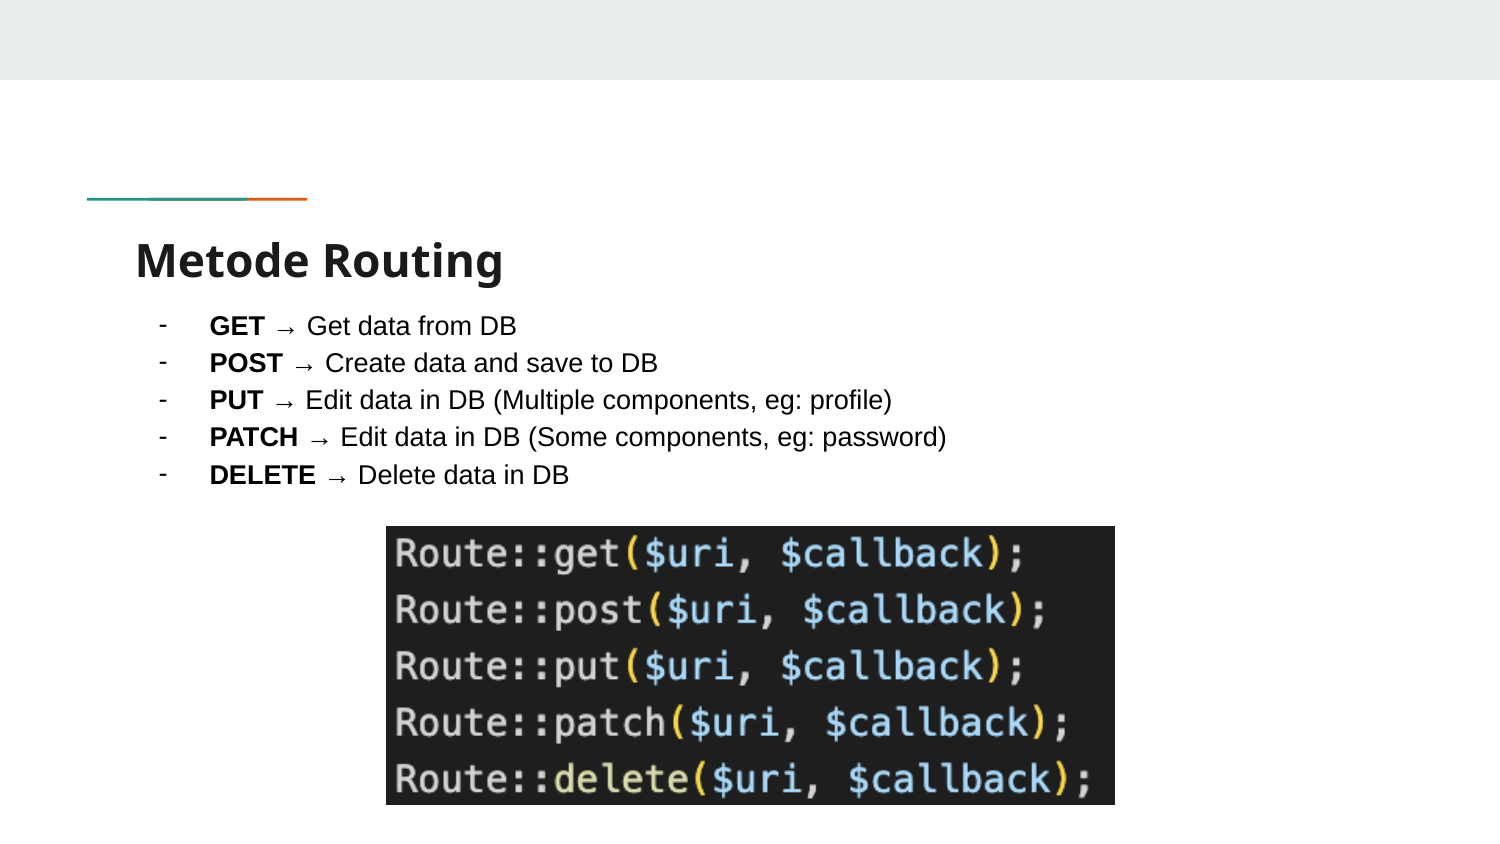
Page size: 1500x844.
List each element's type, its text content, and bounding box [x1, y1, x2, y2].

picture [385, 526, 1115, 805]
text_box GET → Get data from DB POST → Create data and save to DB PUT → Edit data in DB (Multiple components, eg: profile) PATCH → Edit data in DB (Some components, eg: password) DELETE → Delete data in DB [119, 305, 1381, 505]
title Metode Routing [119, 216, 1381, 305]
